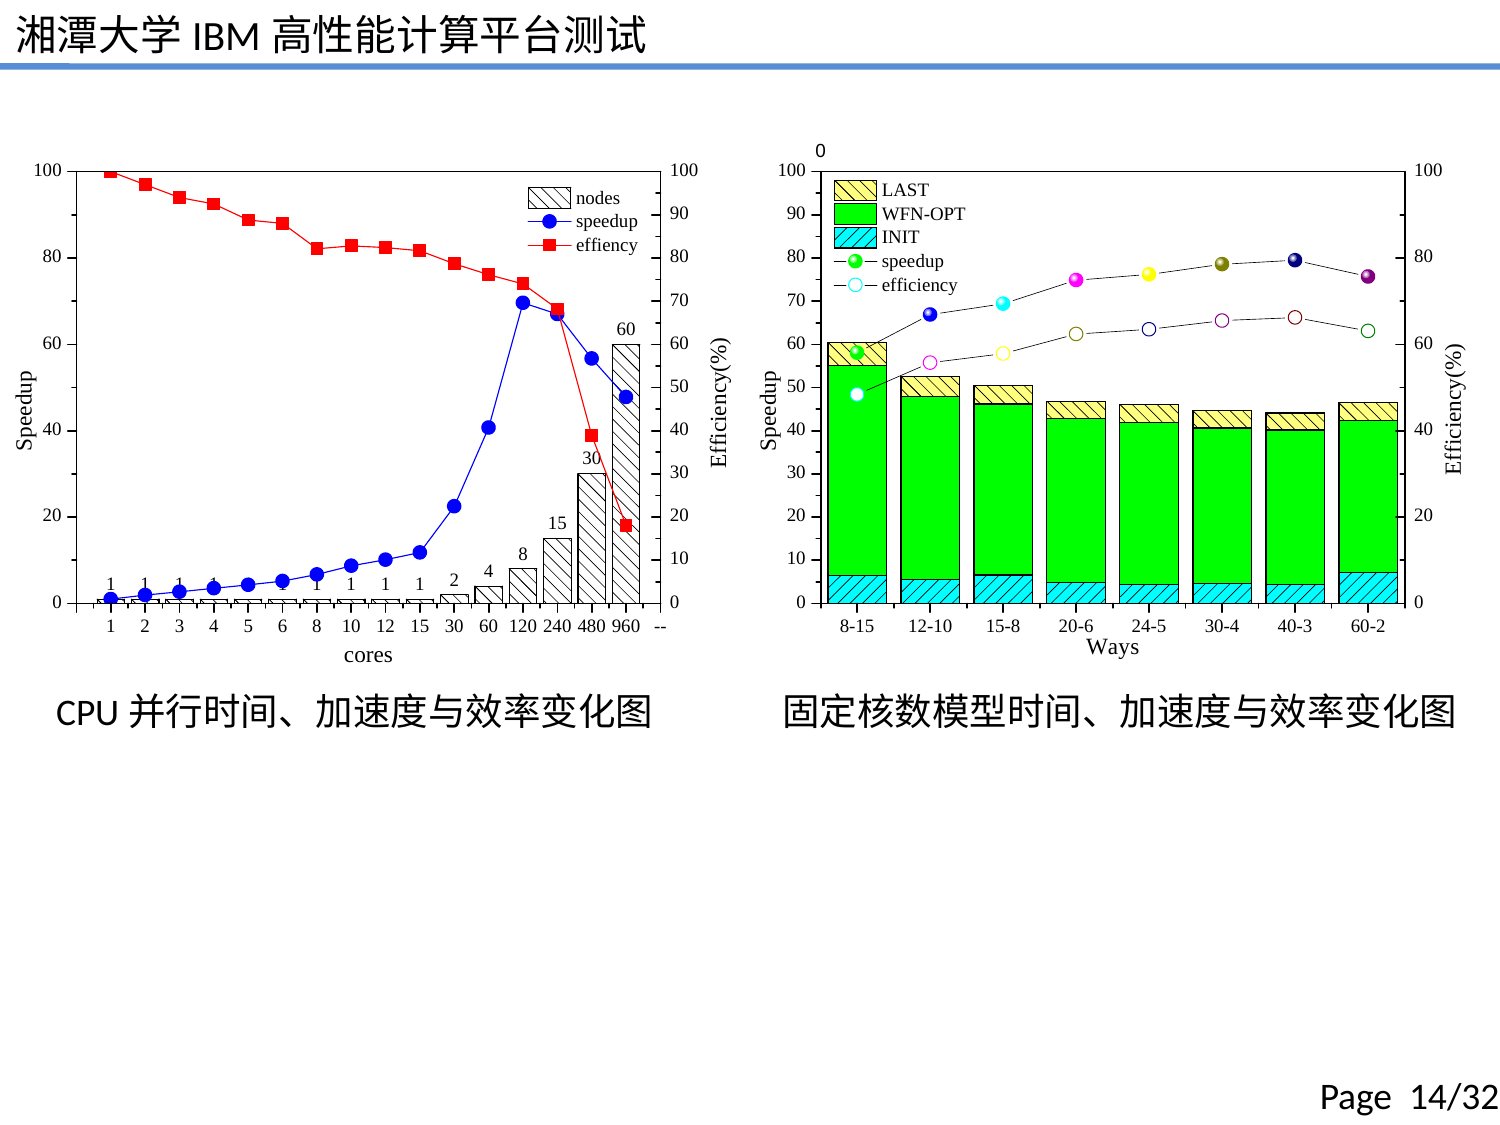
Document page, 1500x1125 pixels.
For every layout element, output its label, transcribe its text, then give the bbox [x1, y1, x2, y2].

text_box 固定核数模型时间、加速度与效率变化图 [767, 713, 1500, 741]
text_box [666, 101, 1500, 705]
text_box CPU并行时间、加速度与效率变化图 [41, 713, 762, 741]
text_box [0, 101, 665, 705]
title 湘潭大学IBM高性能计算平台测试 [0, 0, 833, 66]
text_box Page 14/32 [1305, 1064, 1500, 1125]
